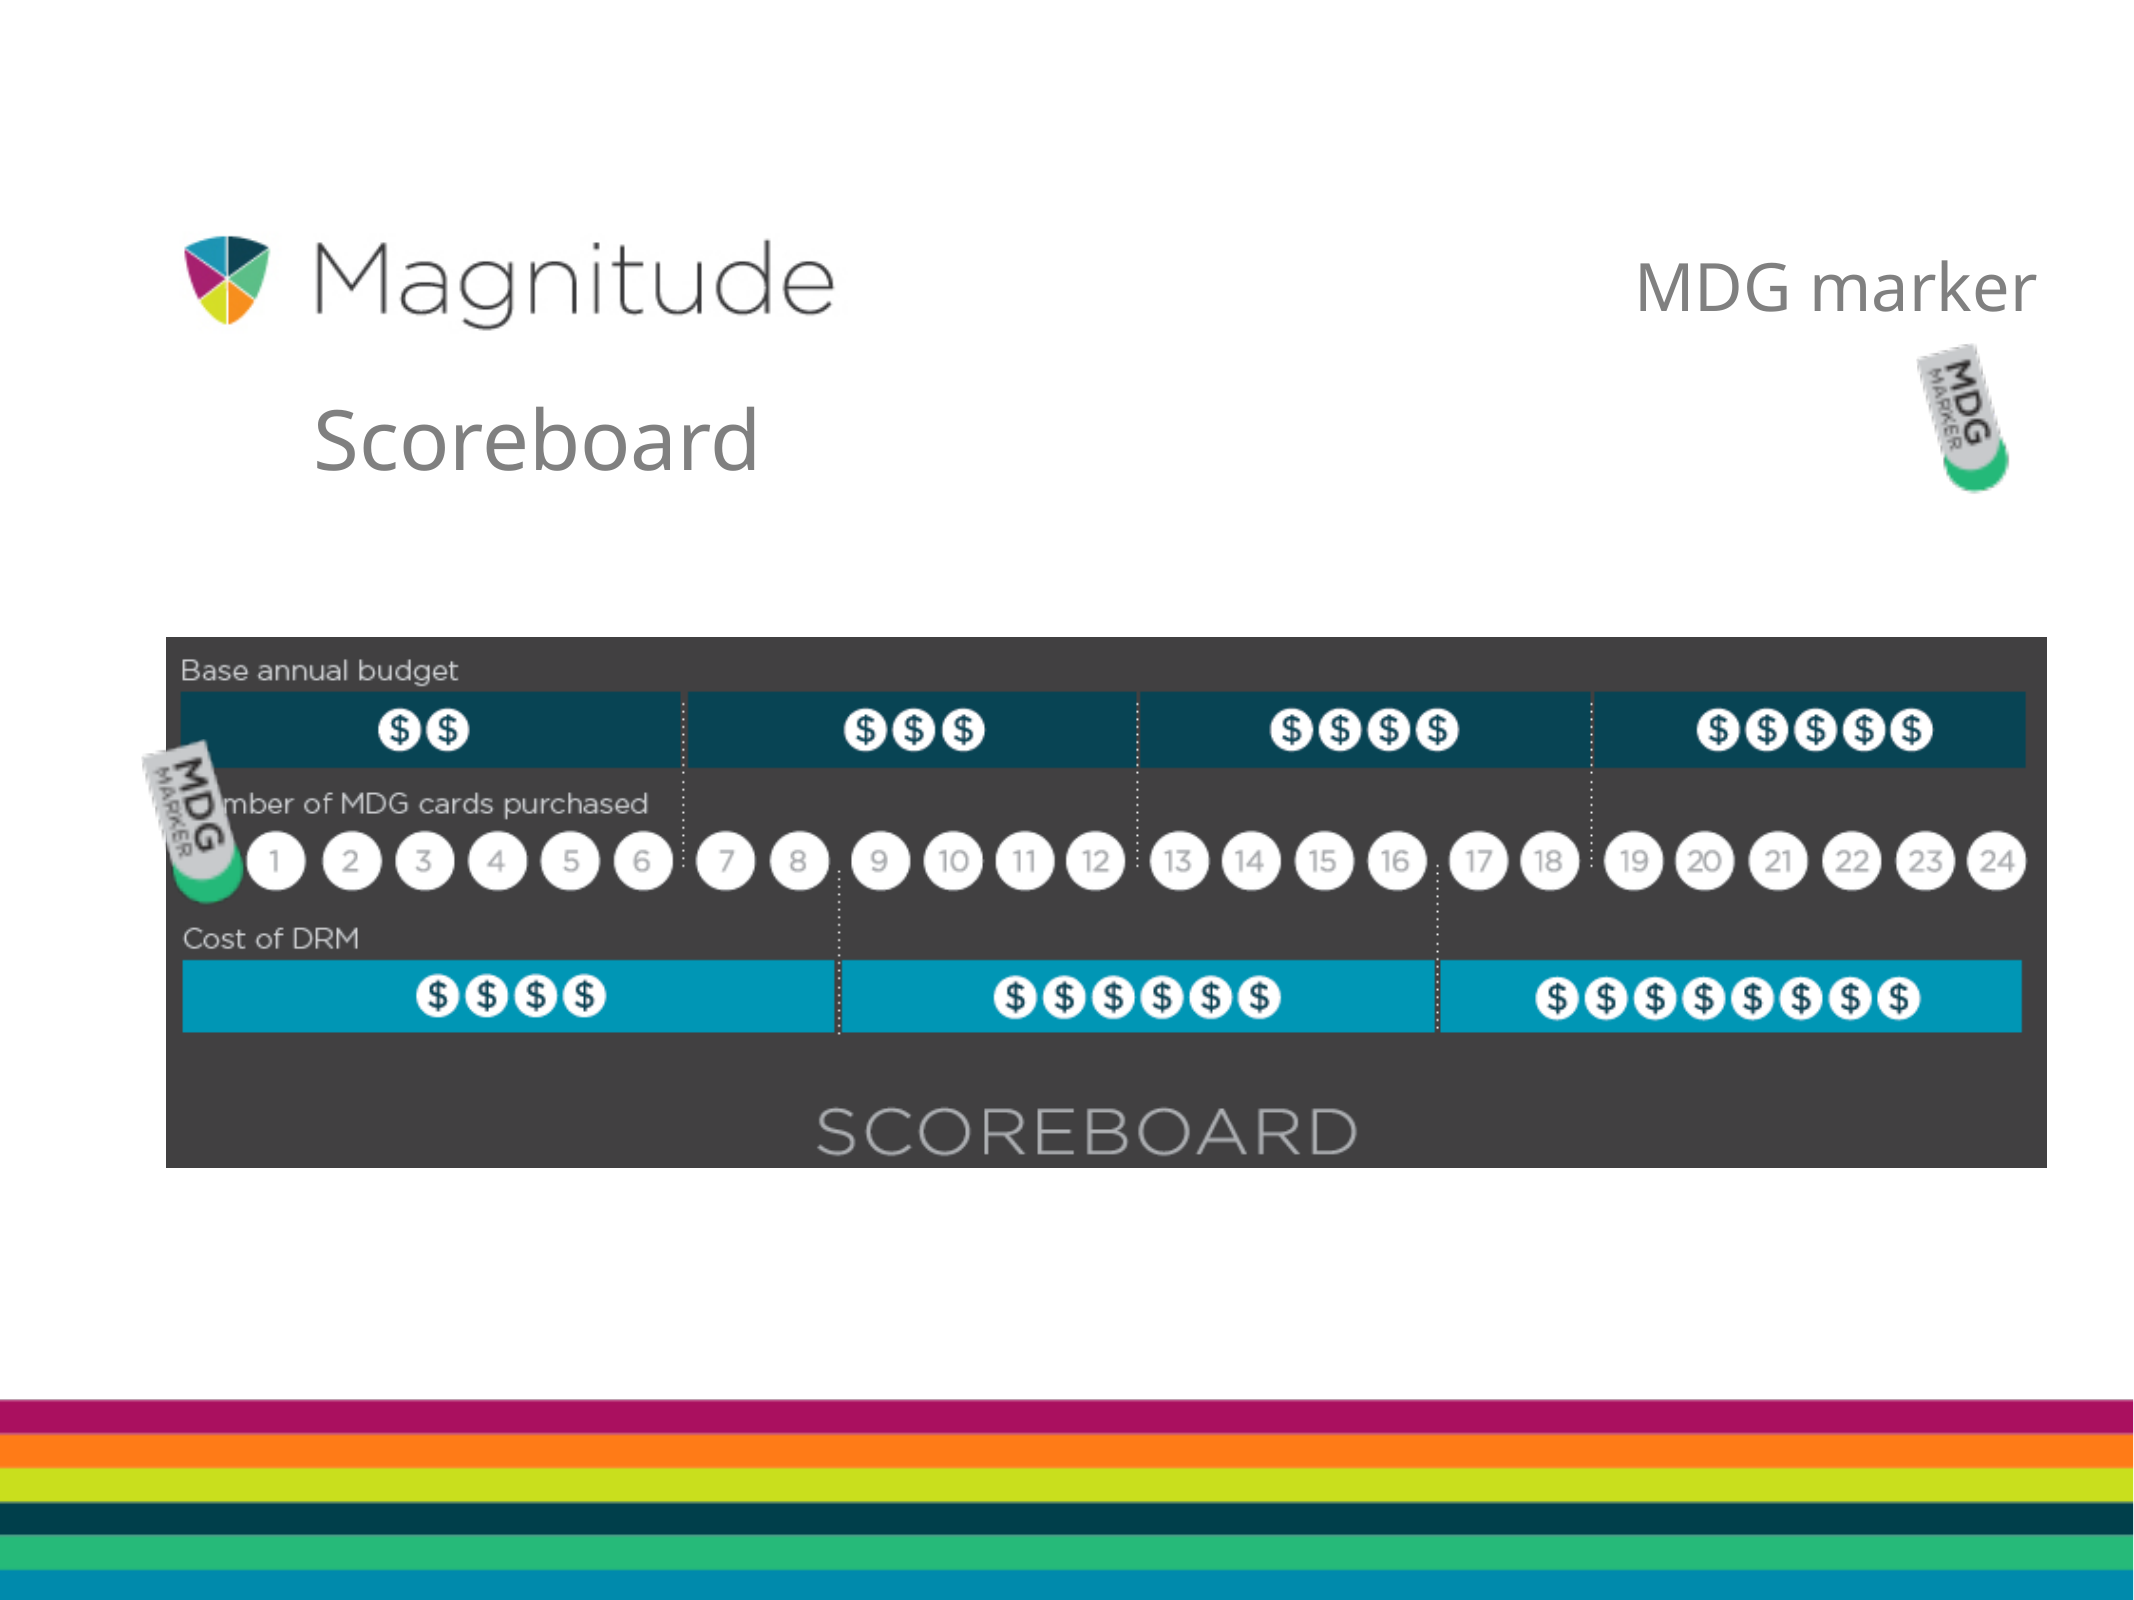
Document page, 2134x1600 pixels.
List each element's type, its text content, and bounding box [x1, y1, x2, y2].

picture [0, 1398, 2134, 1570]
picture [1916, 343, 2019, 501]
picture [130, 99, 876, 449]
text_box Scoreboard [307, 387, 1911, 465]
text_box MDG marker [1613, 237, 2053, 333]
picture [141, 637, 2047, 1168]
